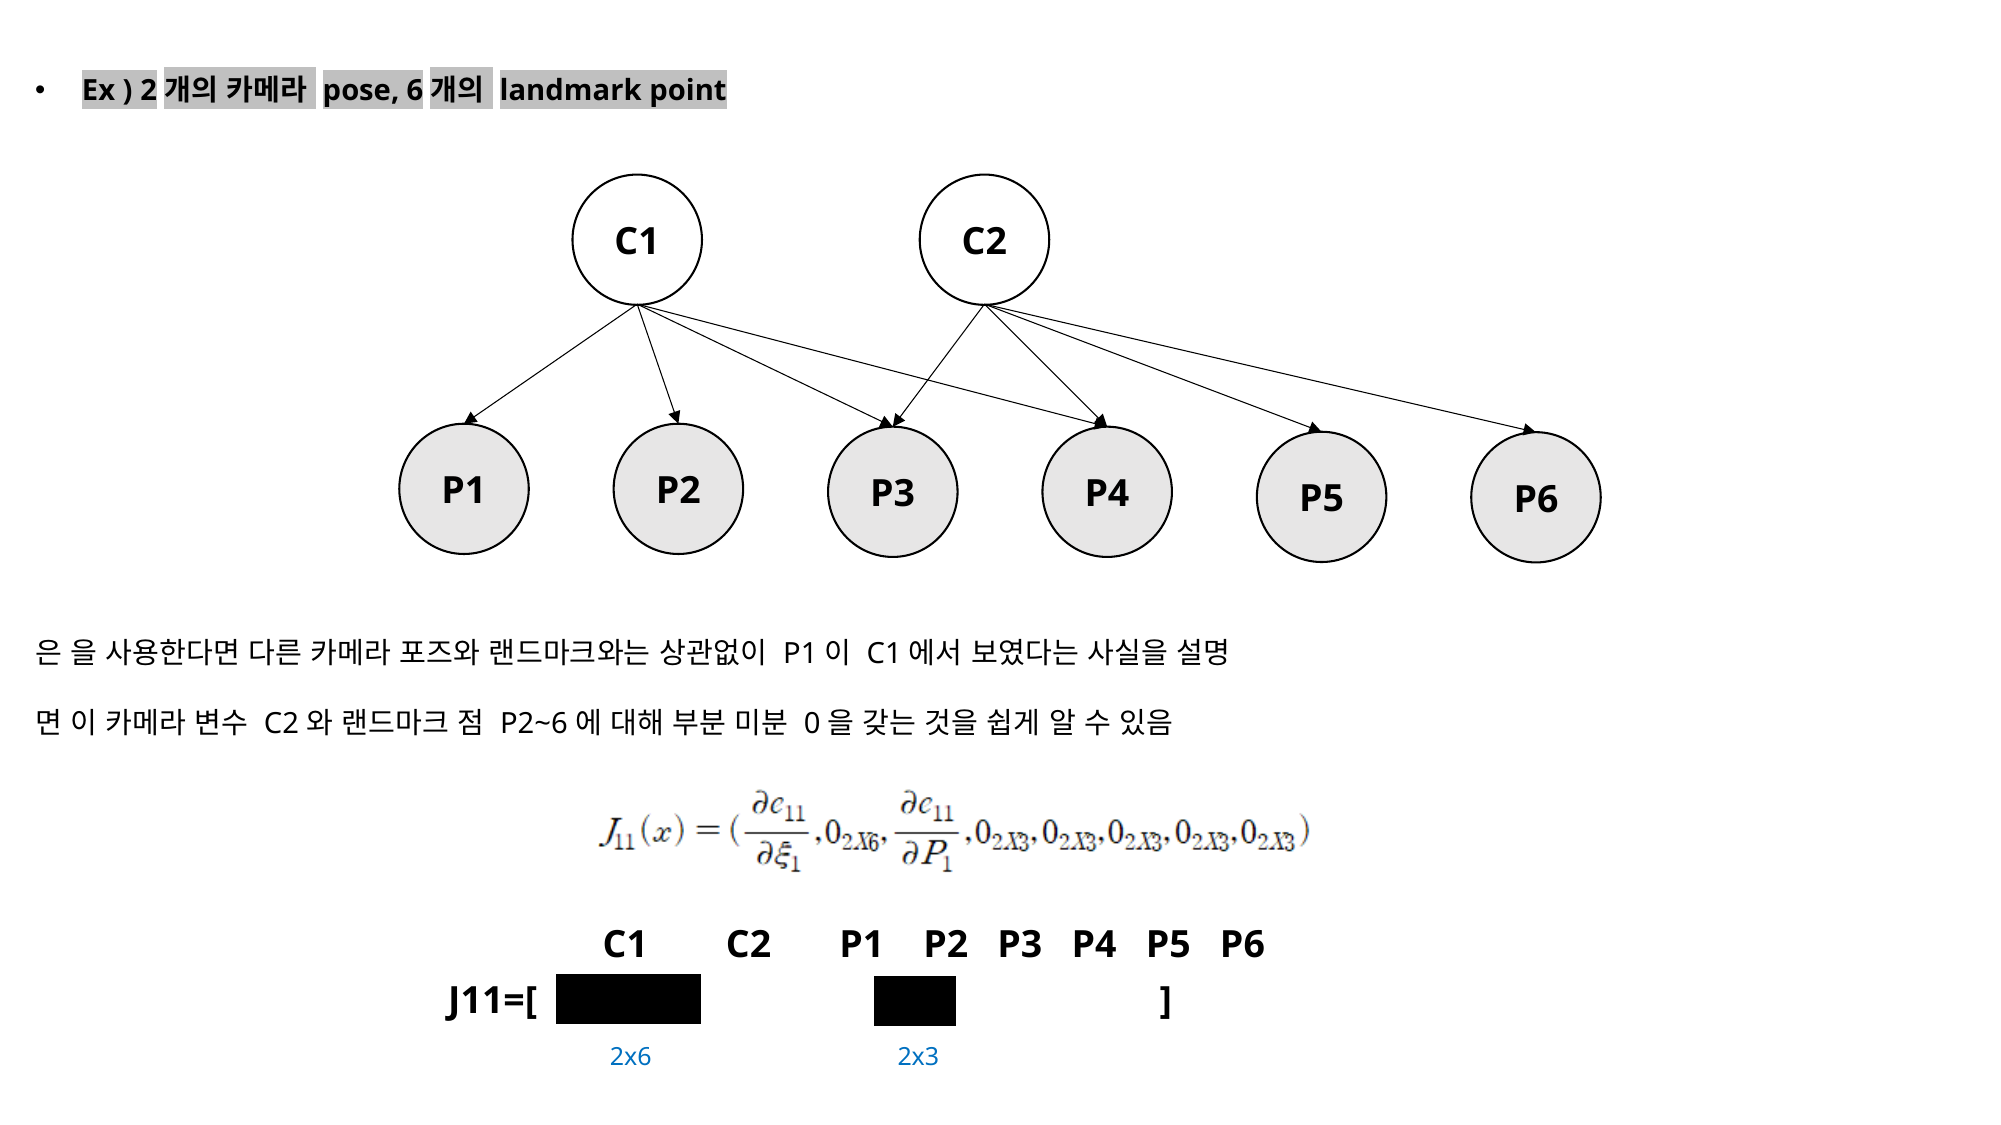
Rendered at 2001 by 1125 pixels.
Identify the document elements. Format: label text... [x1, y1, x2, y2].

picture [598, 785, 1317, 880]
text_box 2x3 [882, 1032, 1050, 1078]
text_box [433, 912, 1652, 1029]
text_box 2x6 [595, 1032, 739, 1078]
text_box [399, 174, 1601, 563]
text_box Ex ) 2개의 카메라 pose, 6개의 landmark point [19, 20, 1953, 123]
